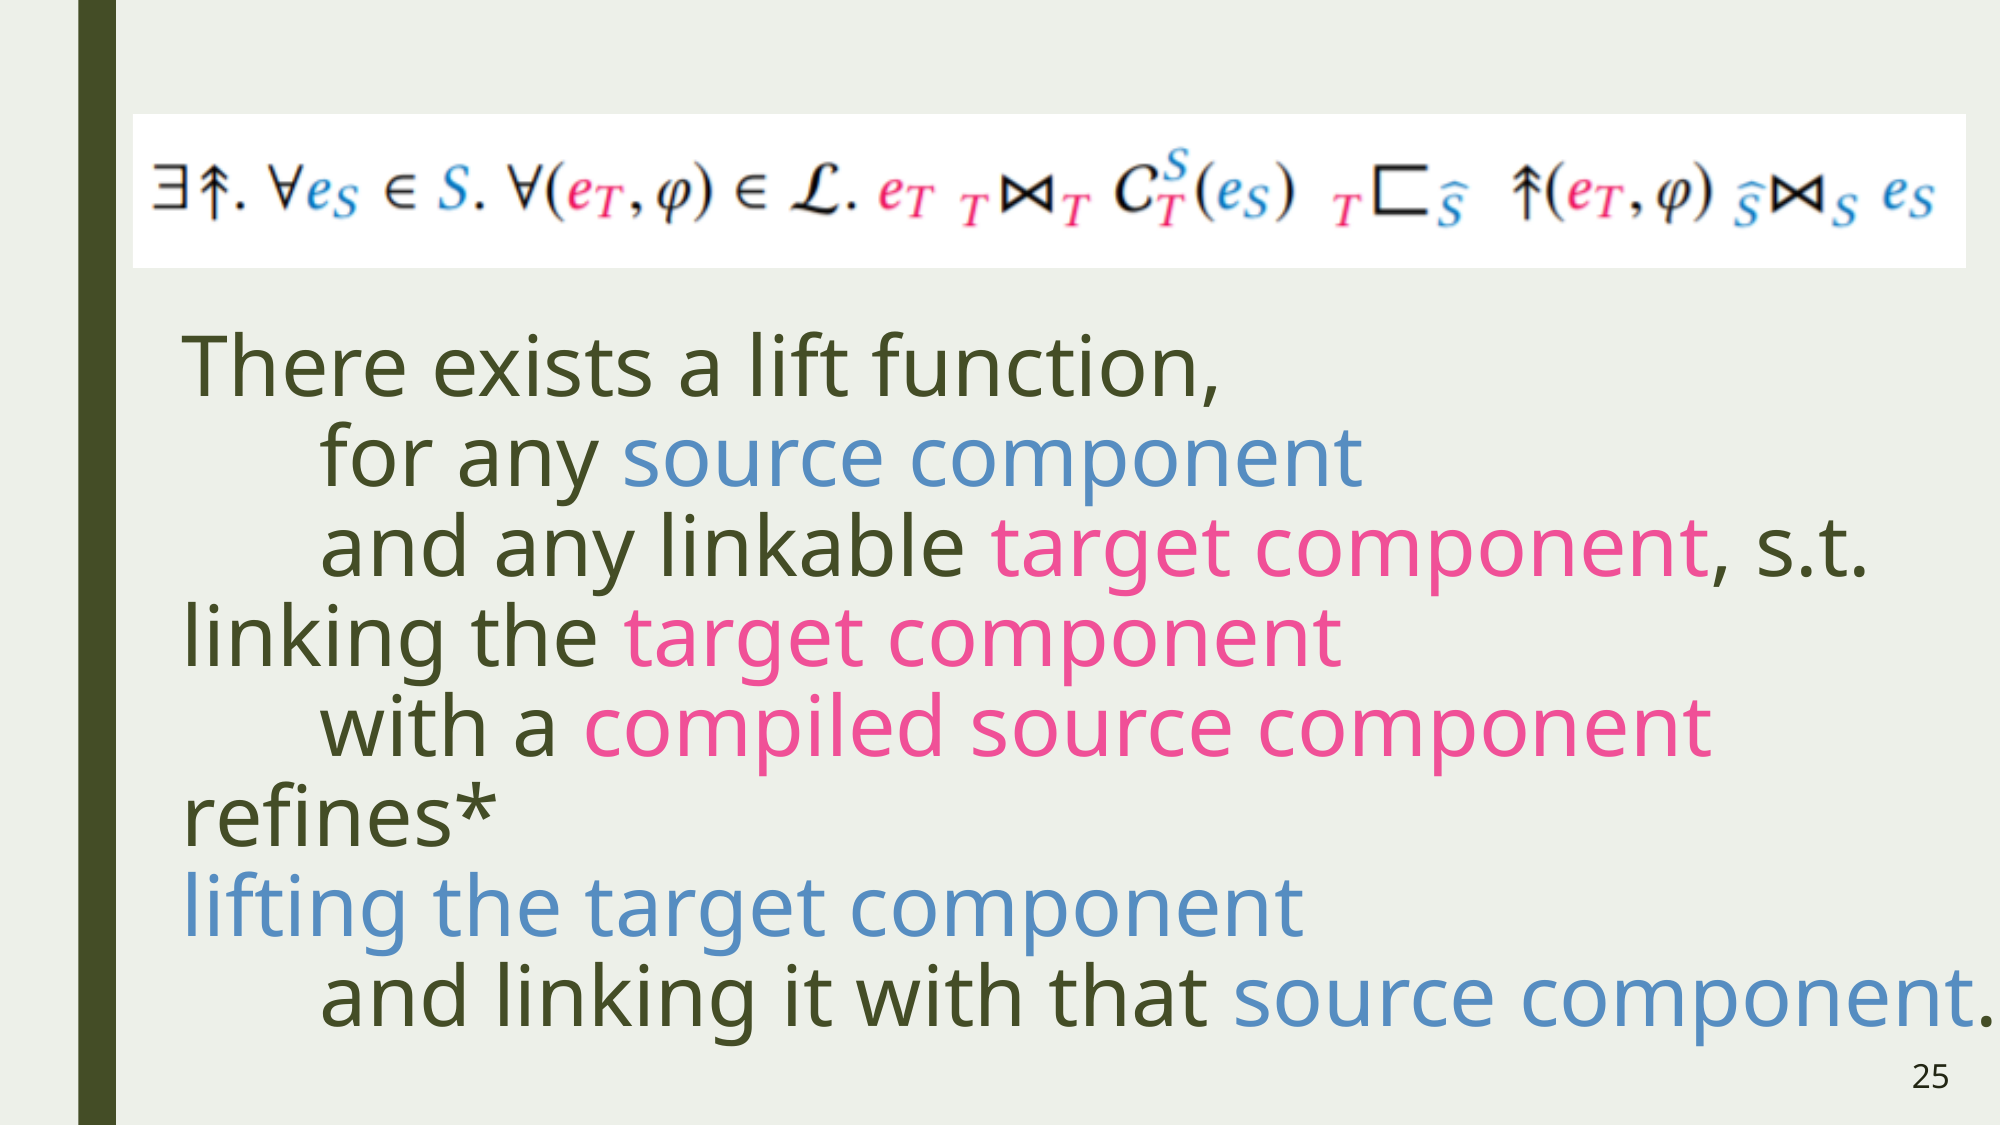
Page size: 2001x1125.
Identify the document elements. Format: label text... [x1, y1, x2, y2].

title There exists a lift function, for any source component and any linkable target component, s.t. linking the target component with a compiled source component refines* lifting the target component and linking it with that source component. [166, 316, 2000, 1064]
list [132, 114, 1966, 268]
slide_number 25 [1800, 1041, 2000, 1115]
